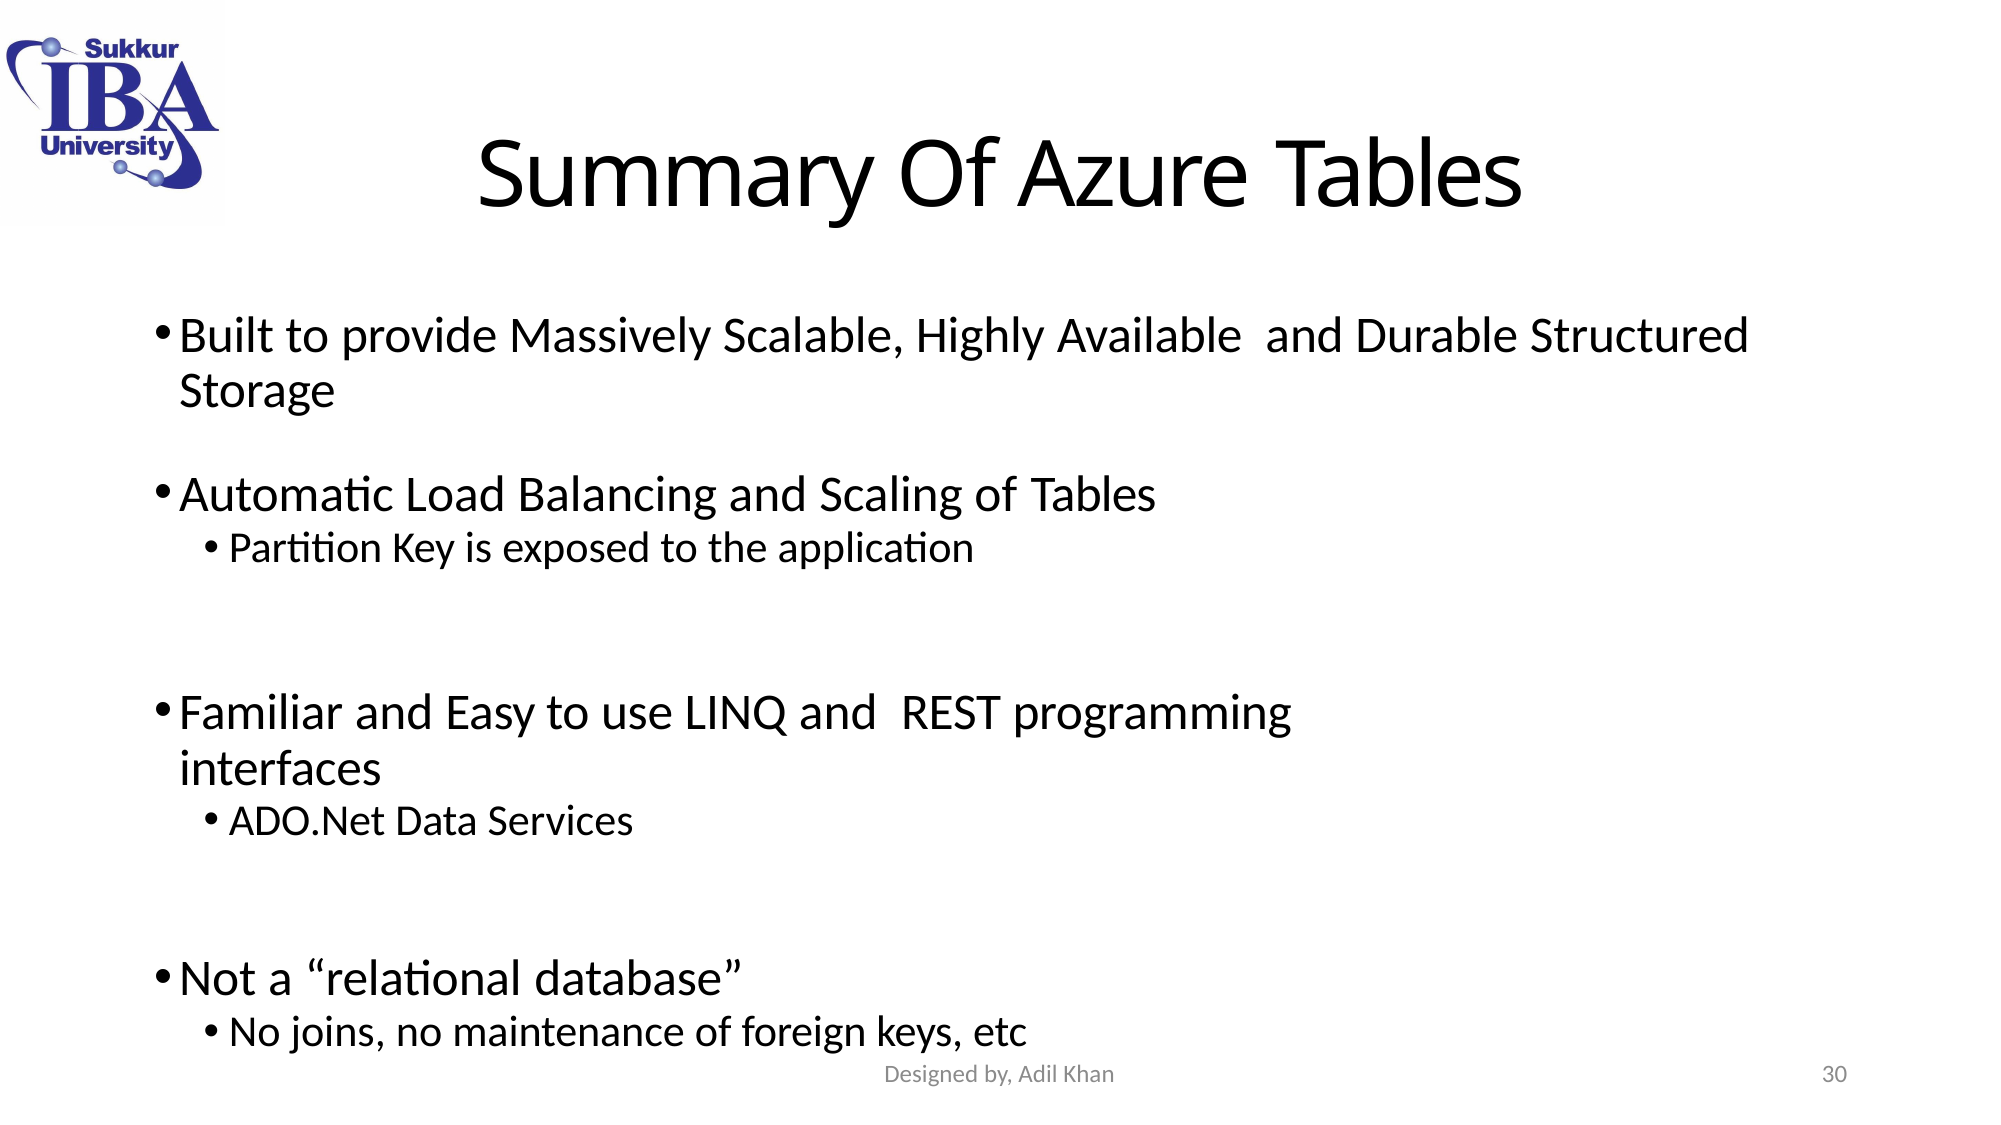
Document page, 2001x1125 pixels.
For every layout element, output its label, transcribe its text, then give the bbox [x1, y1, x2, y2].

list Built to provide Massively Scalable, Highly Available and Durable Structured Storage Automatic Load Balancing and Scaling of Tables Partition Key is exposed to the application Familiar and Easy to use LINQ and REST programming interfaces ADO.Net Data Services Not a “relational database” No joins, no maintenance of foreign keys, etc [137, 299, 1863, 1014]
footer Designed by, Adil Khan [662, 1042, 1338, 1103]
picture [0, 0, 225, 226]
slide_number 30 [1412, 1042, 1863, 1103]
title Summary Of Azure Tables [137, 73, 1863, 264]
